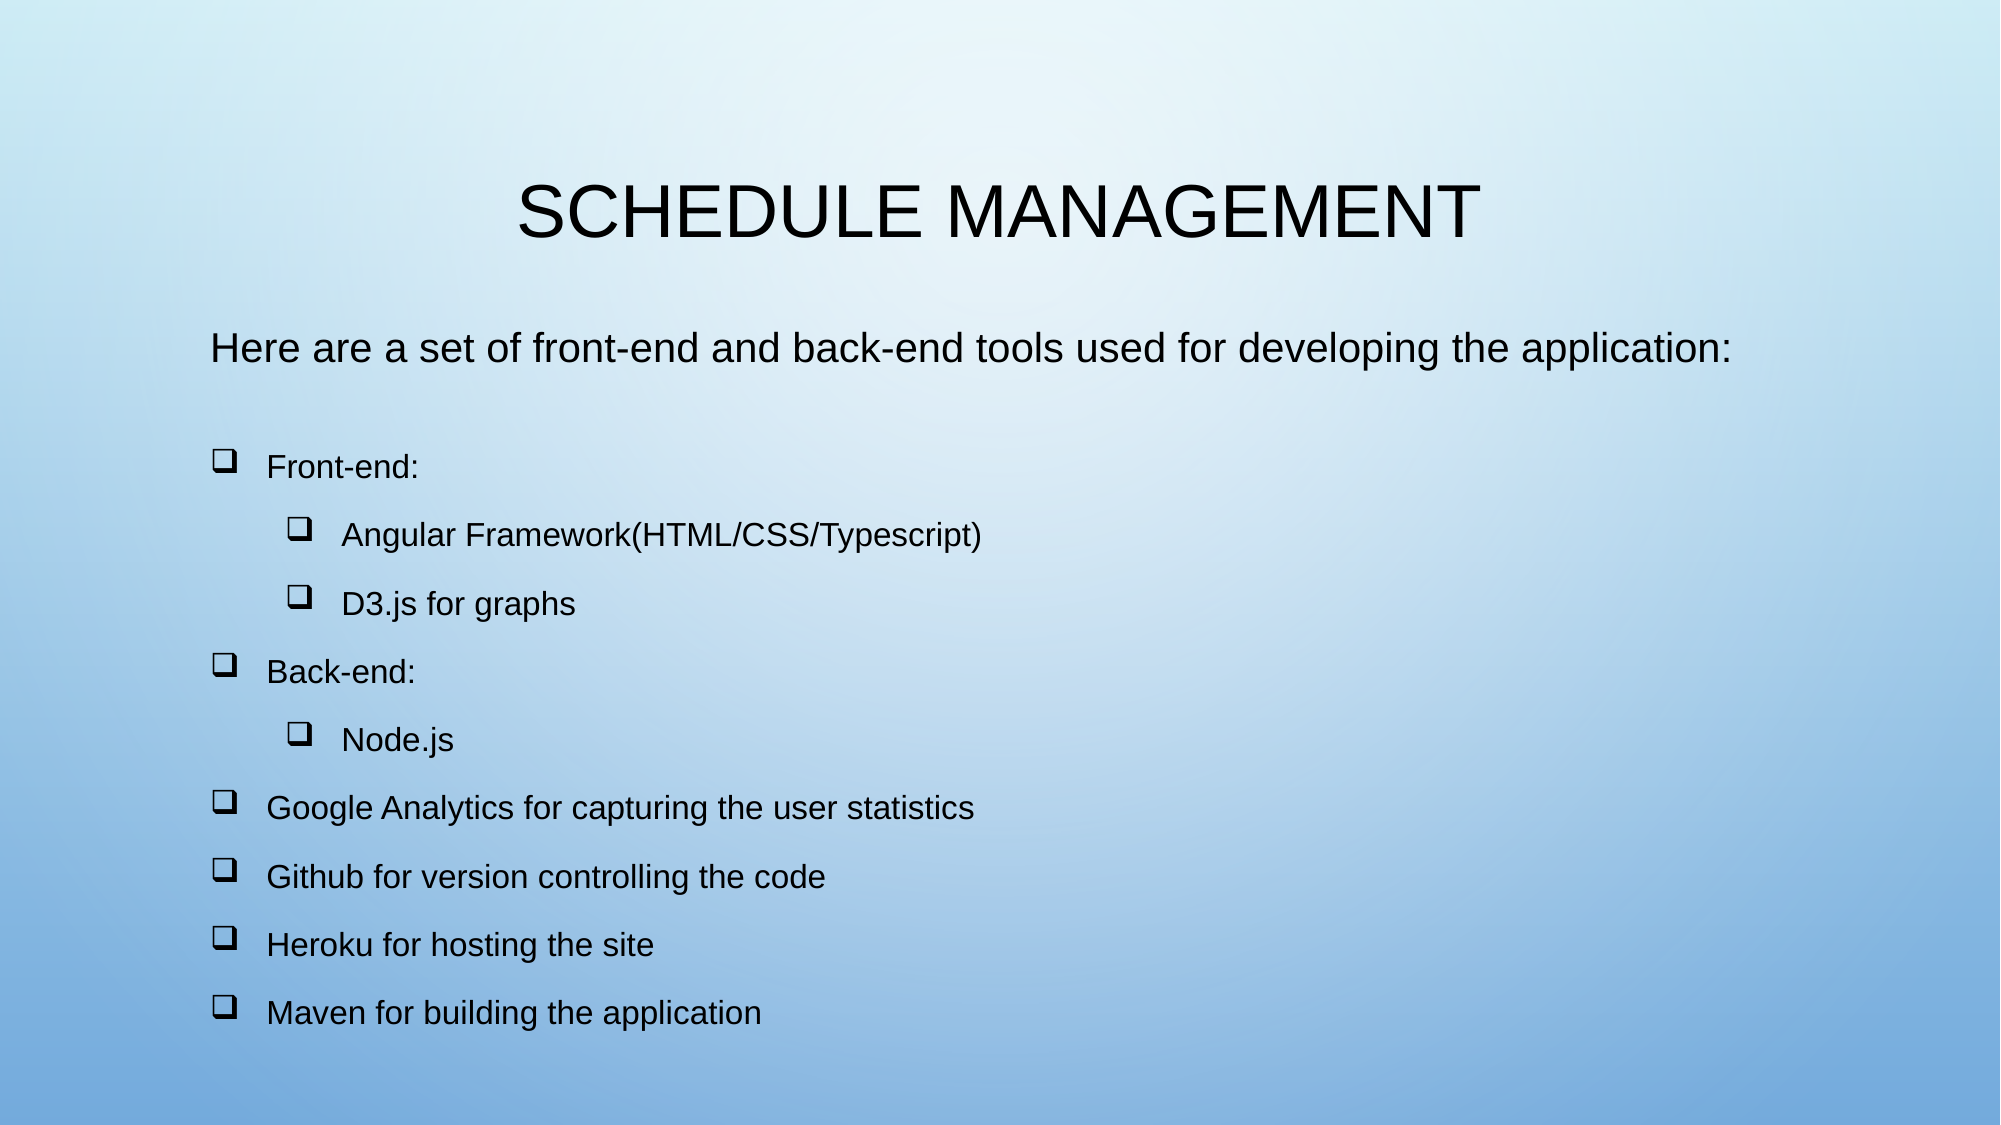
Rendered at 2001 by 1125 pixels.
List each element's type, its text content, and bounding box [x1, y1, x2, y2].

text_box Here are a set of front-end and back-end tools used for developing the application: Front-end: Angular Framework(HTML/CSS/Typescript) D3.js for graphs Back-end: Node.js Google Analytics for capturing the user statistics Github for version controlling the code Heroku for hosting the site Maven for building the application [195, 313, 1803, 1122]
title Schedule Management [149, 101, 1851, 269]
